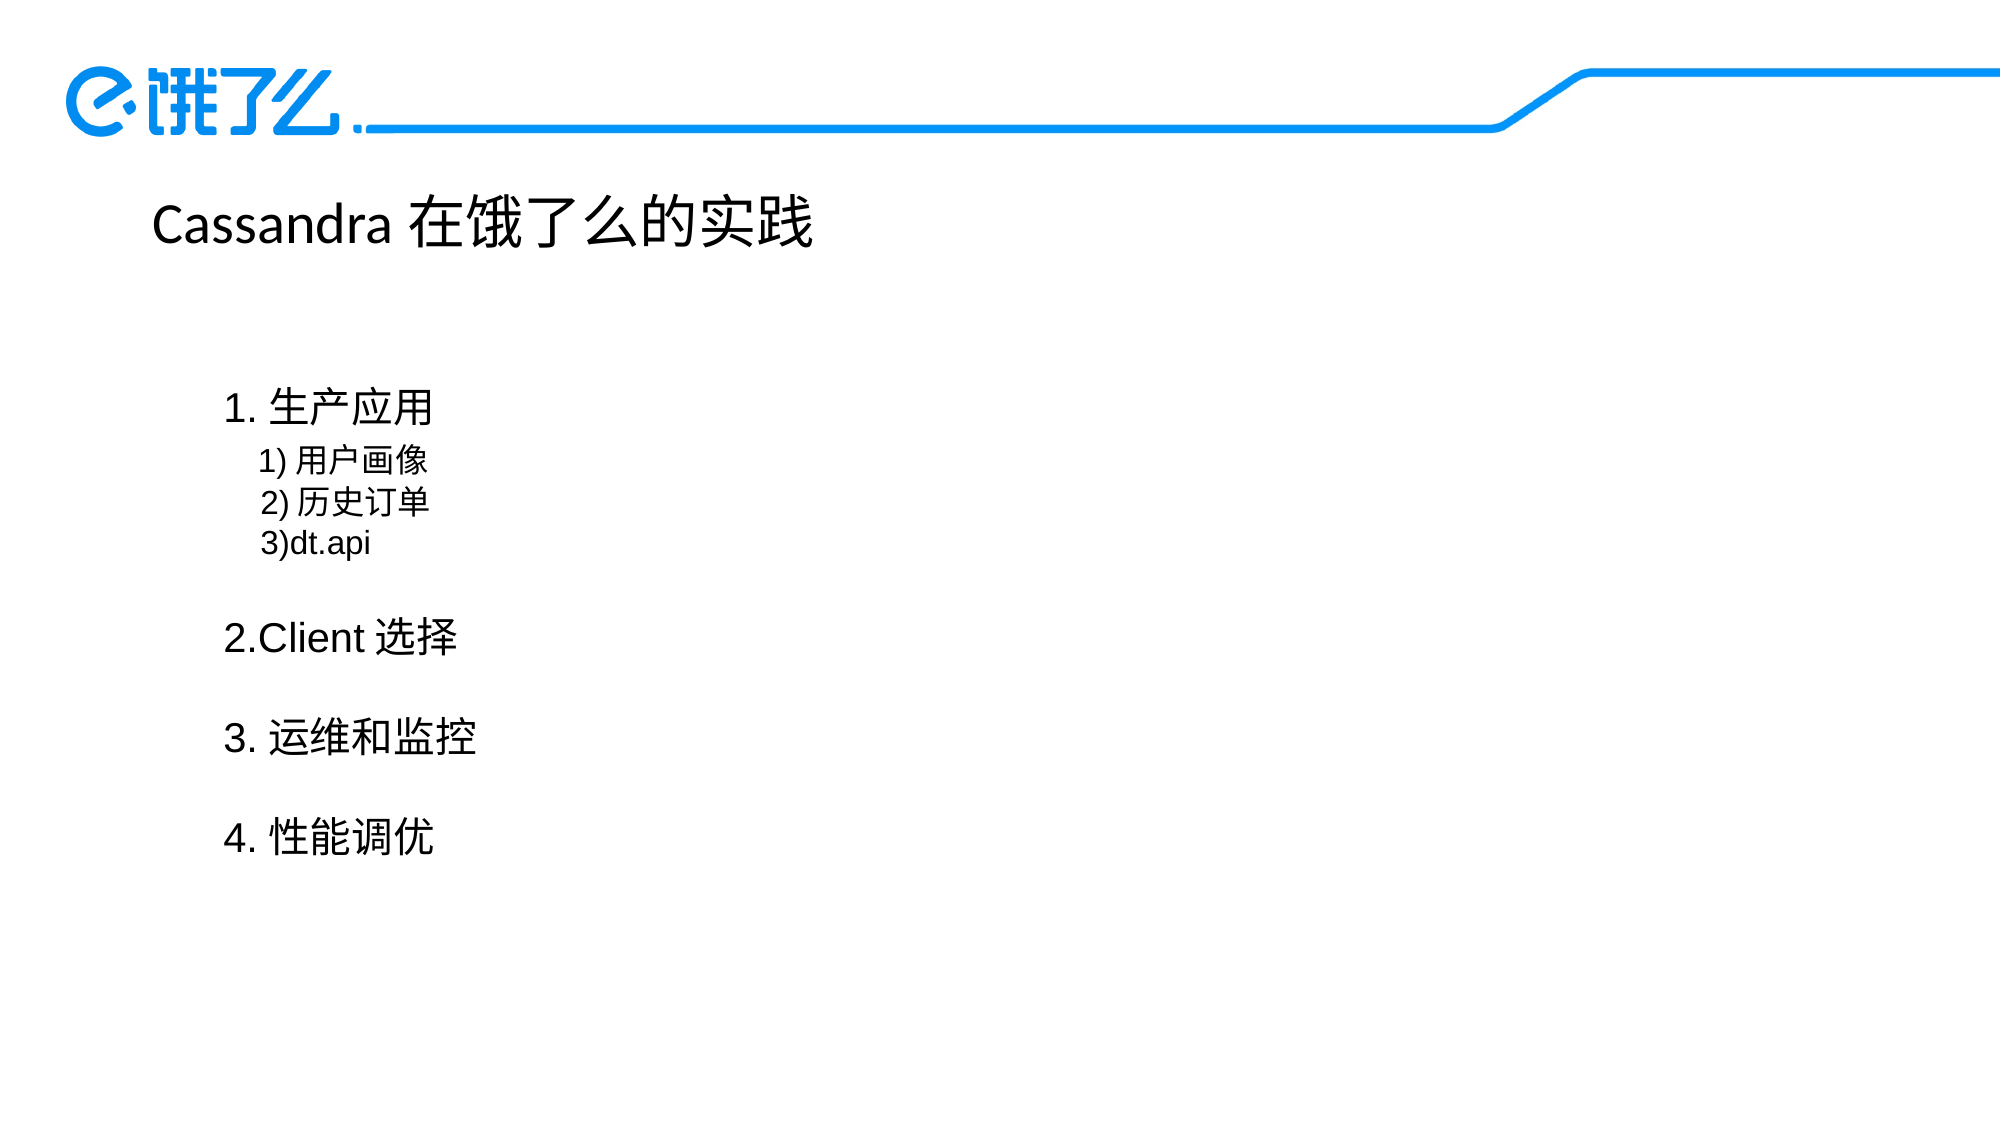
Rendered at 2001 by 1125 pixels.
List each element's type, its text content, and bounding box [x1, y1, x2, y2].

picture [0, 0, 2000, 1125]
text_box 1.生产应用 1)用户画像 2)历史订单 3)dt.api 2.Client选择 3.运维和监控 4.性能调优 [208, 373, 1709, 869]
list Cassandra在饿了么的实践 [137, 184, 1331, 263]
